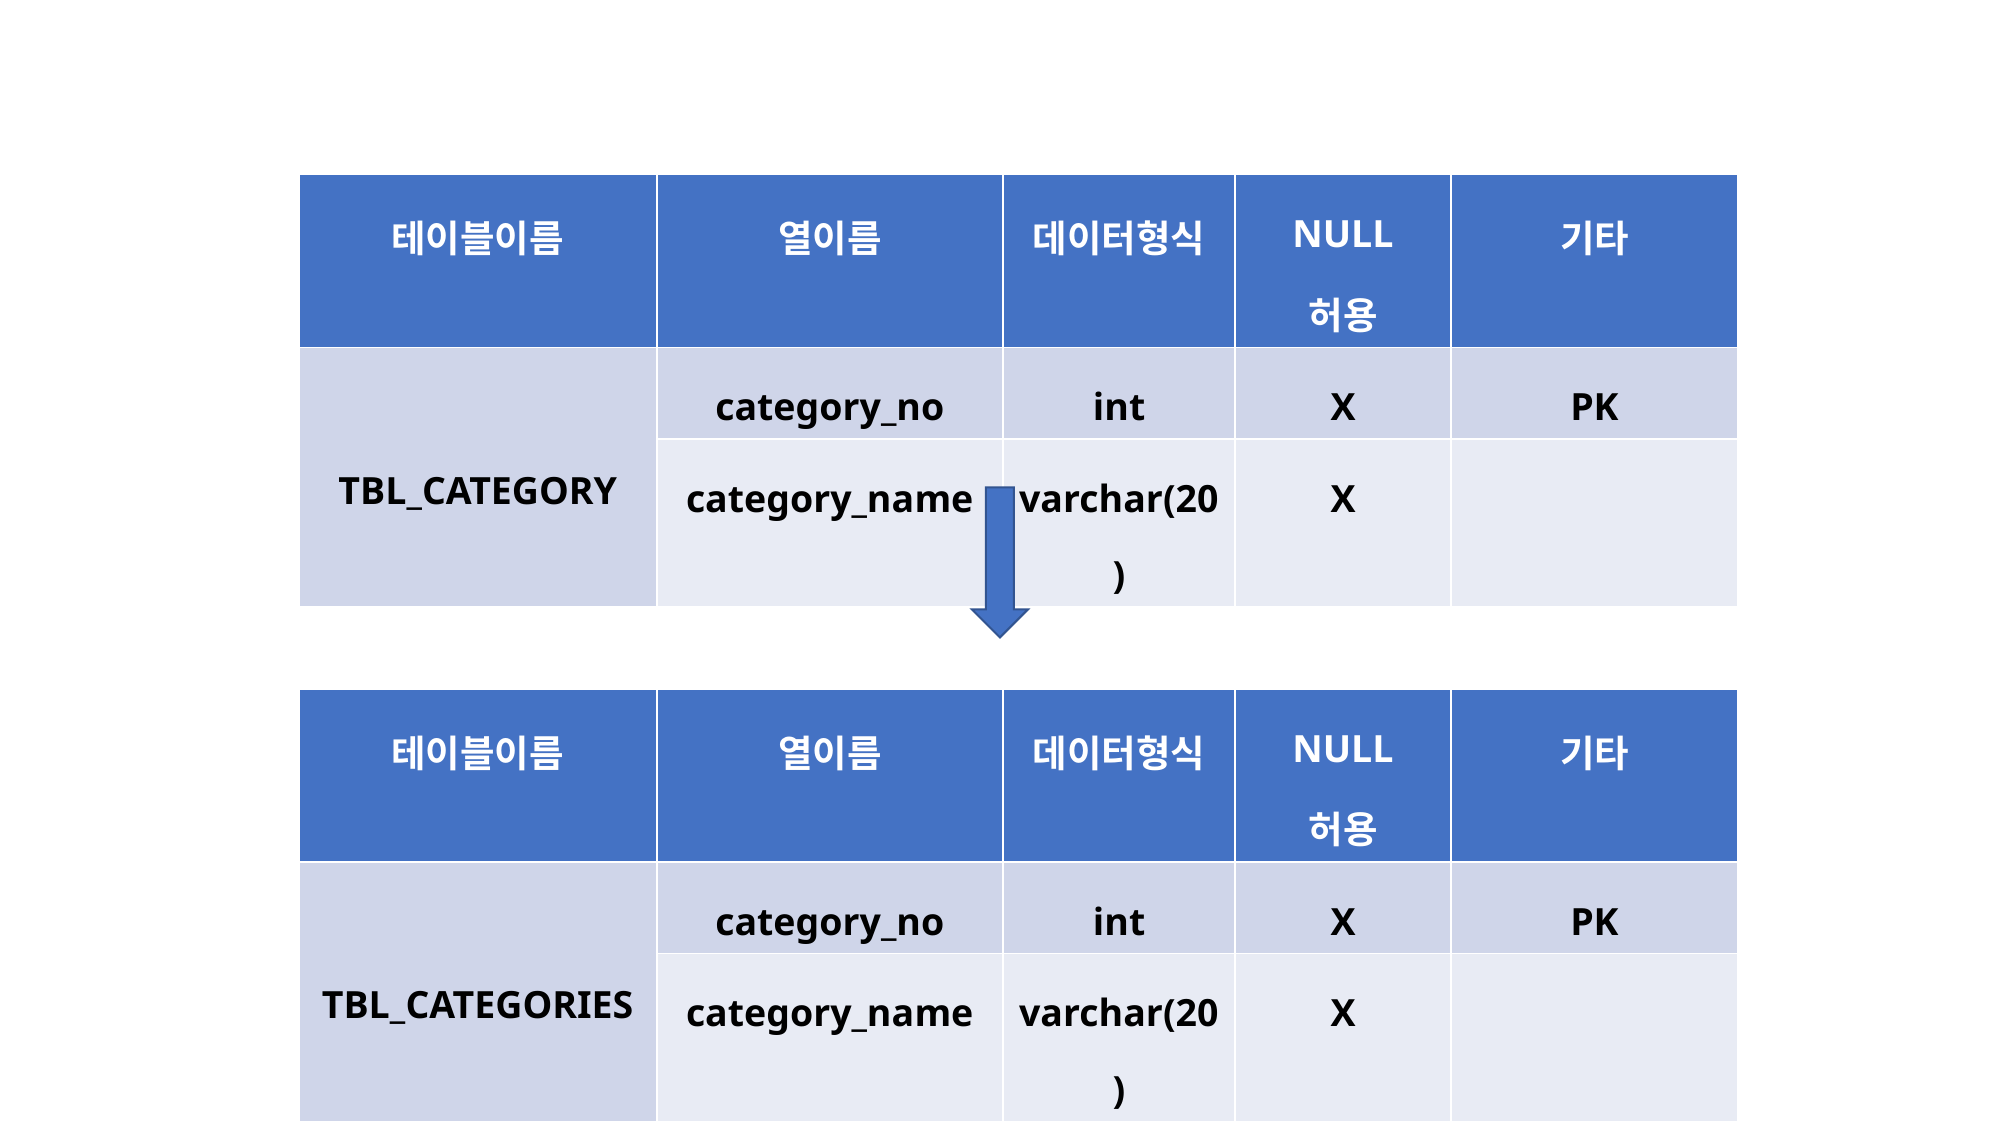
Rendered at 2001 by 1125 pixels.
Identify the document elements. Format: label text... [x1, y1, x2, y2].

table_cell PK [1452, 348, 1737, 438]
table_header 열이름 [658, 690, 1002, 861]
table_cell varchar(20) [1004, 440, 1234, 606]
table_cell int [1004, 348, 1234, 438]
table_header 기타 [1452, 175, 1737, 347]
table_cell X [1236, 954, 1450, 1121]
table_cell X [1236, 440, 1450, 606]
table_cell X [1236, 863, 1450, 953]
text_box [969, 486, 1031, 639]
table_cell [1452, 954, 1737, 1121]
table_header 기타 [1452, 690, 1737, 861]
table_header 열이름 [658, 175, 1002, 347]
table_header 데이터형식 [1004, 690, 1234, 861]
table_cell [1452, 440, 1737, 606]
table_cell category_name [658, 954, 1002, 1121]
table_cell category_name [658, 440, 1002, 606]
table_cell varchar(20) [1004, 954, 1234, 1121]
table_cell TBL_CATEGORIES [300, 863, 656, 1121]
table_cell X [1236, 348, 1450, 438]
table_cell category_no [658, 863, 1002, 953]
table_header NULL 허용 [1236, 690, 1450, 861]
table_header 테이블이름 [300, 690, 656, 861]
table_cell category_no [658, 348, 1002, 438]
table_header NULL 허용 [1236, 175, 1450, 347]
table_cell int [1004, 863, 1234, 953]
table_header 데이터형식 [1004, 175, 1234, 347]
table_cell PK [1452, 863, 1737, 953]
table_cell TBL_CATEGORY [300, 348, 656, 606]
table_header 테이블이름 [300, 175, 656, 347]
